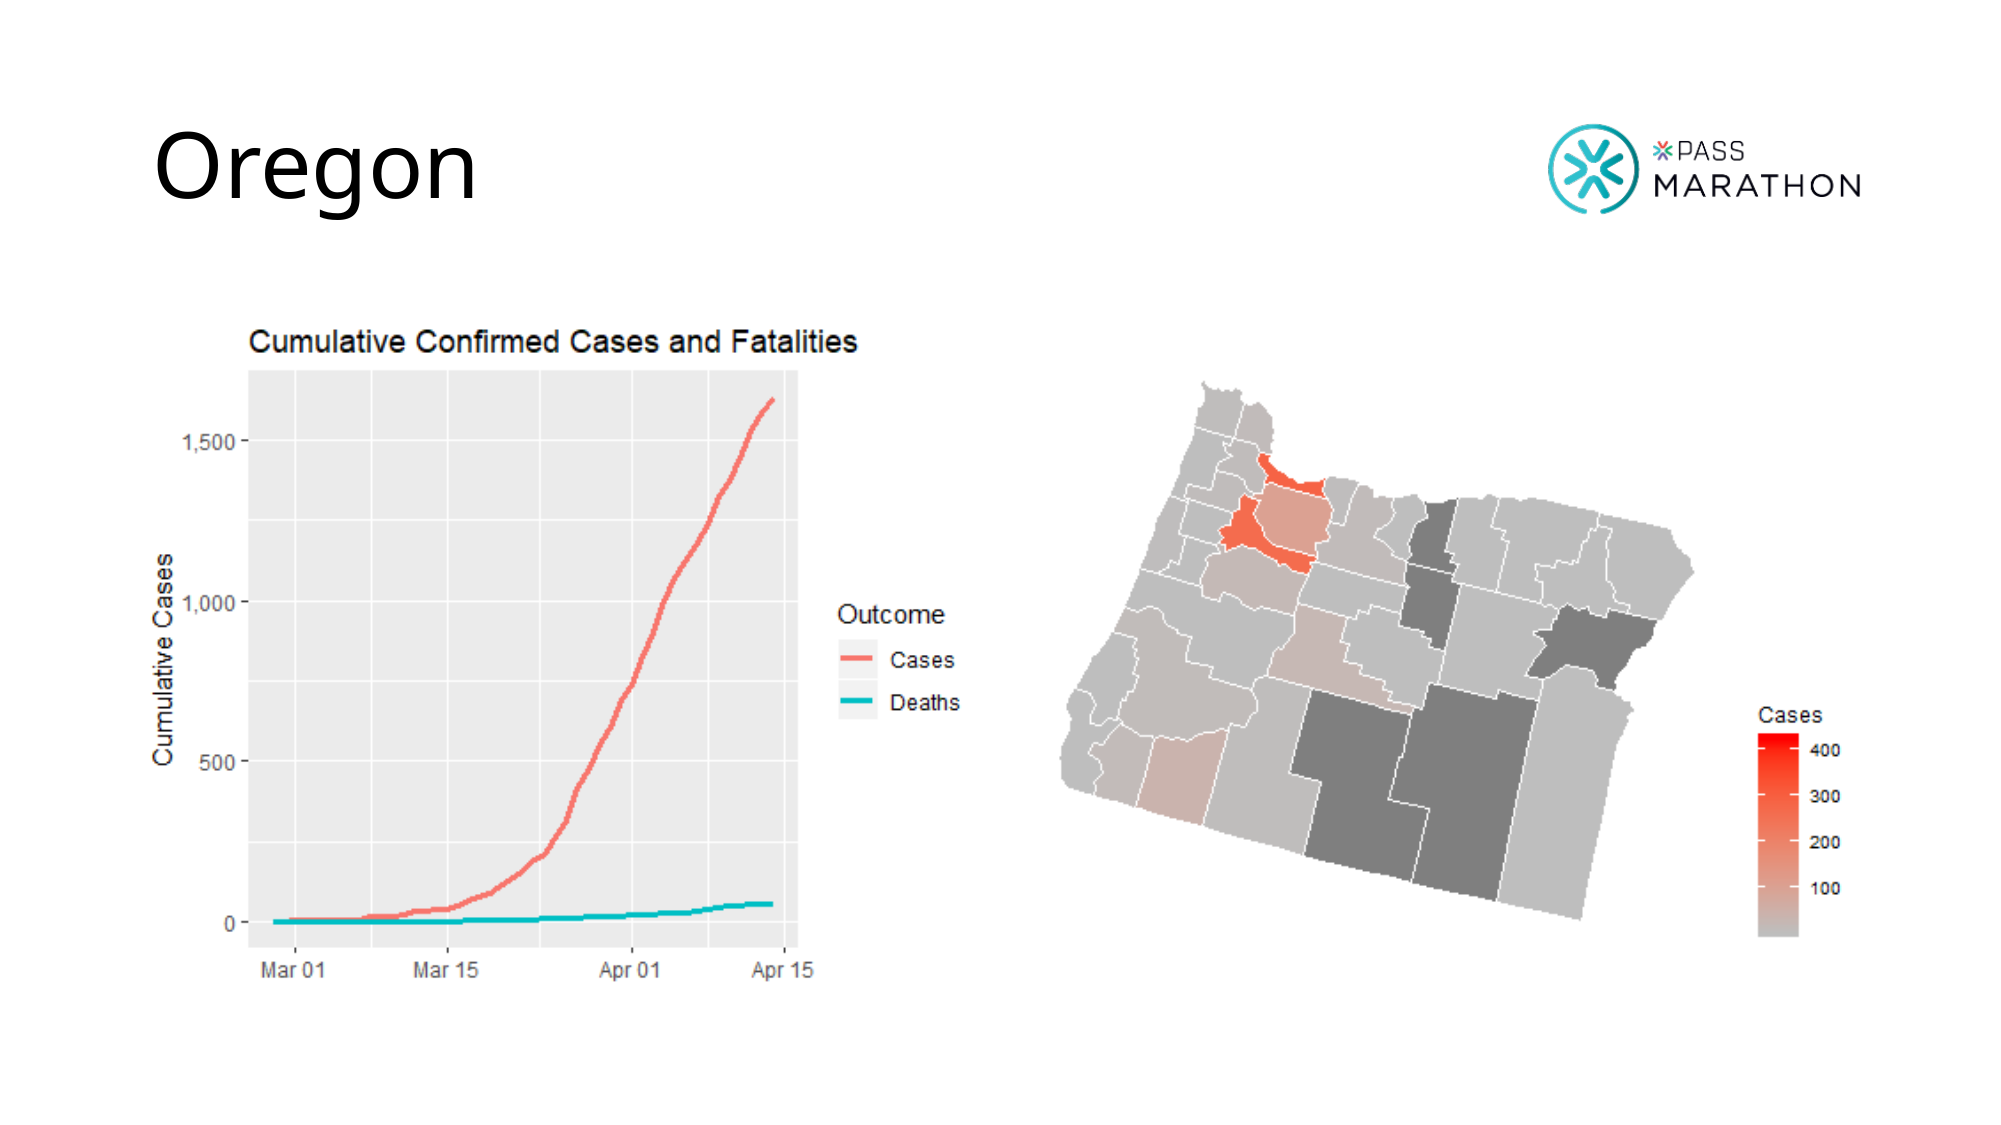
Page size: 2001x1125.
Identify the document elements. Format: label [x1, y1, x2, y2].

picture [137, 314, 988, 994]
title [137, 59, 1863, 278]
picture [1012, 314, 1863, 994]
